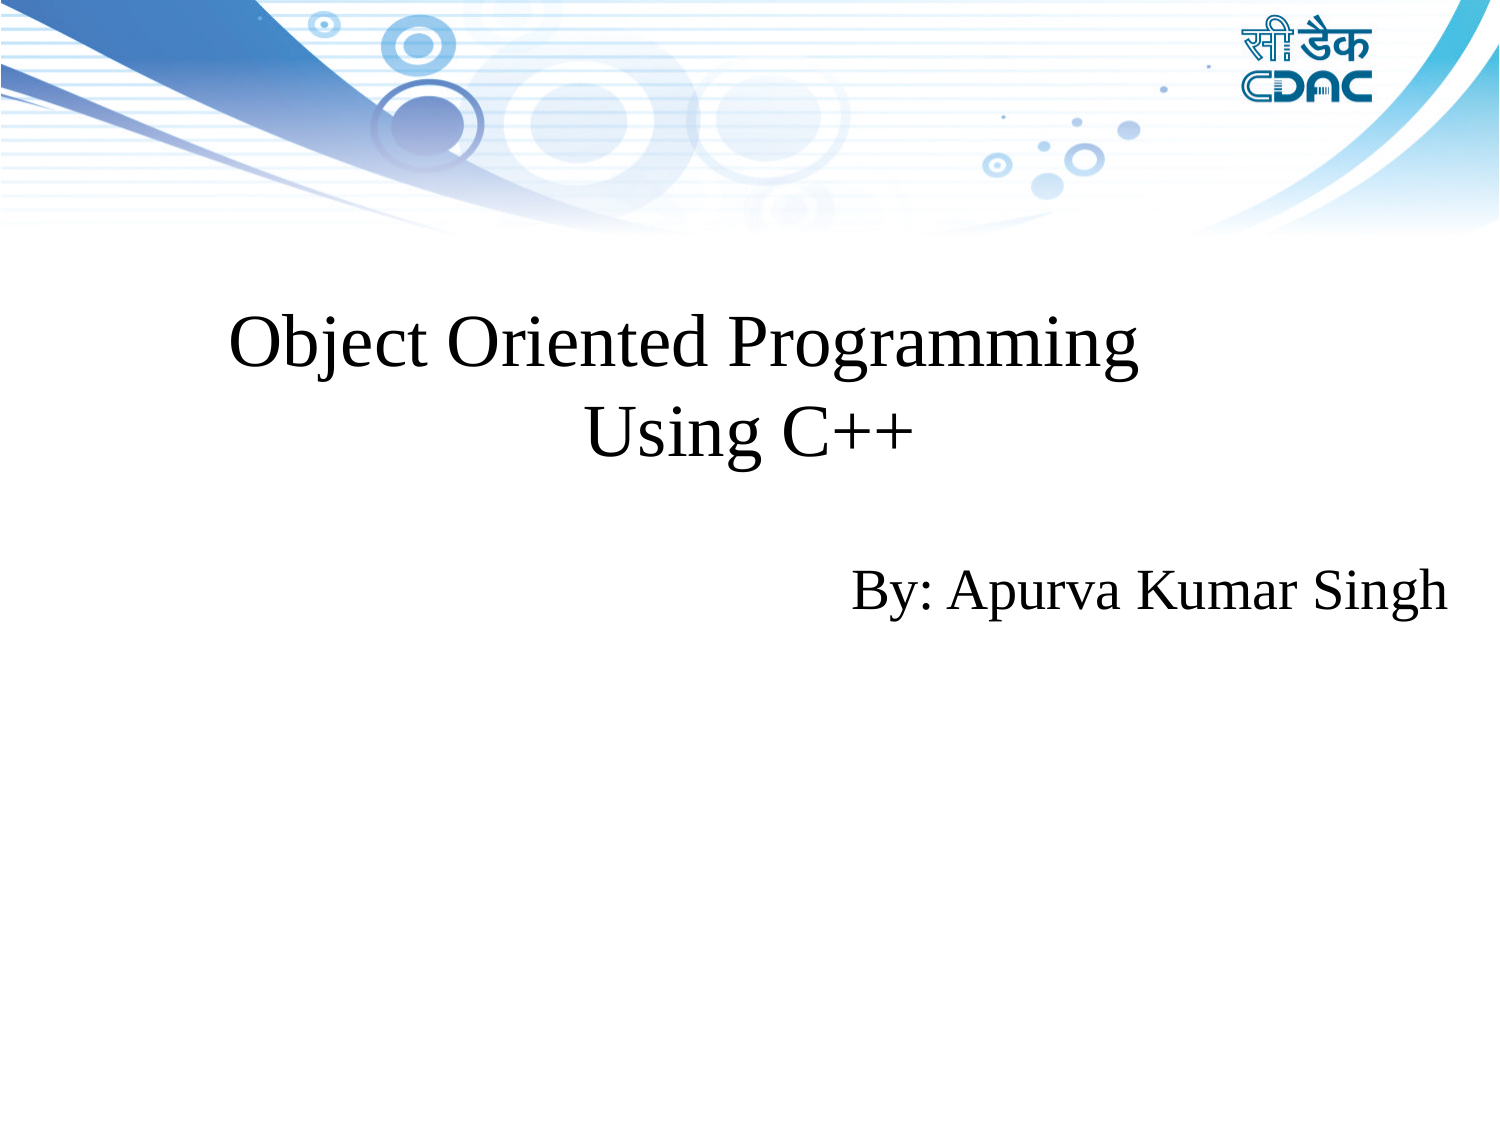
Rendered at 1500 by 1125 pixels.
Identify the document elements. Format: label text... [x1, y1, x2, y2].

title Object Oriented Programming Using C++ [187, 87, 1313, 480]
subtitle By: Apurva Kumar Singh [362, 462, 1488, 735]
picture [1, 0, 1499, 335]
